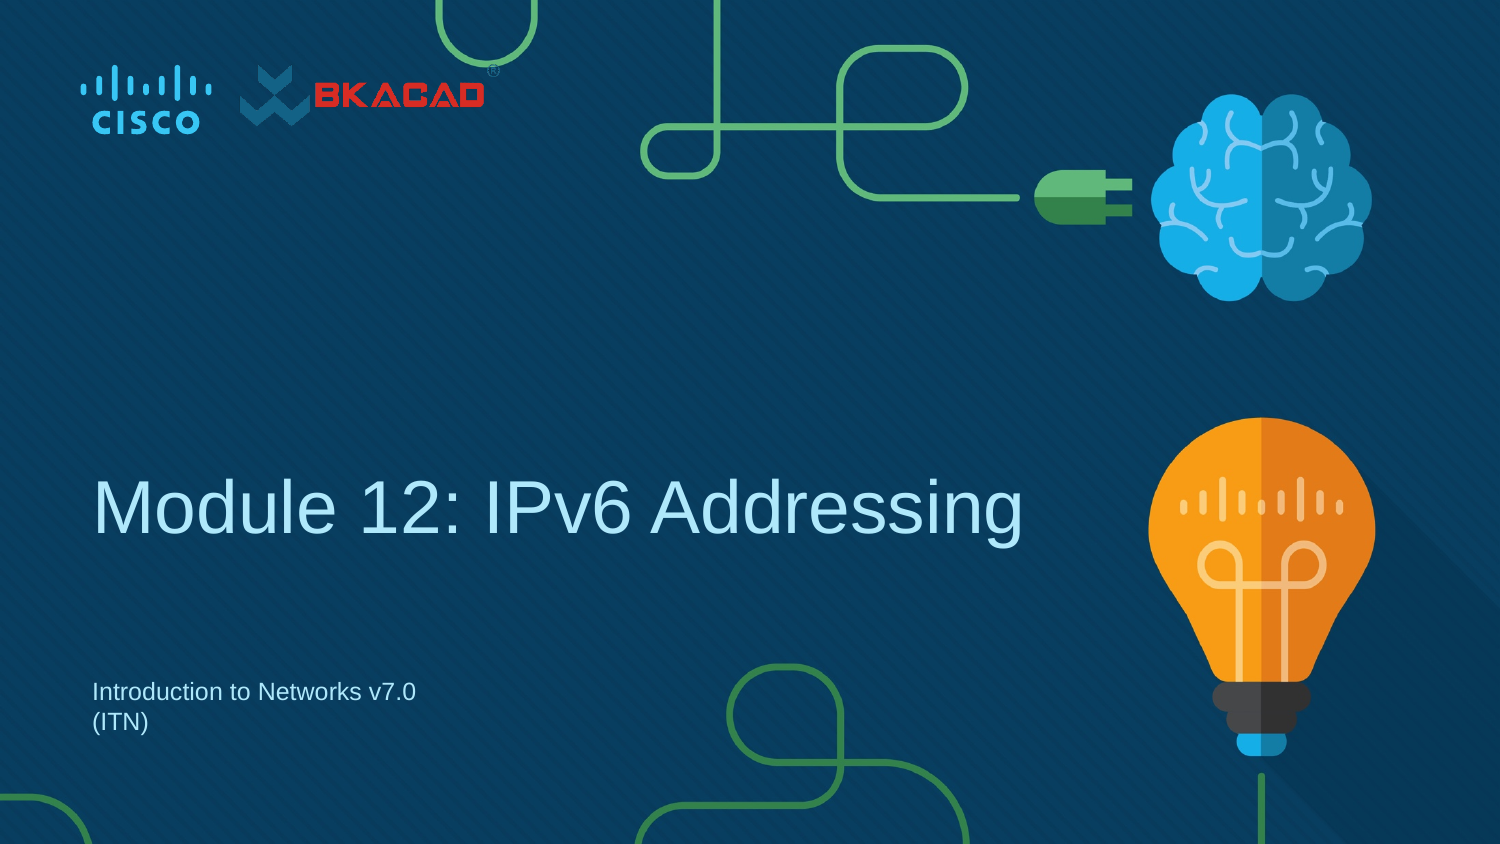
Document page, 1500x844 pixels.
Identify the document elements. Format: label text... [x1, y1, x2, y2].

title Module 12: IPv6 Addressing [77, 380, 1172, 558]
picture [0, 0, 1500, 844]
subtitle Introduction to Networks v7.0 (ITN) [77, 624, 466, 773]
